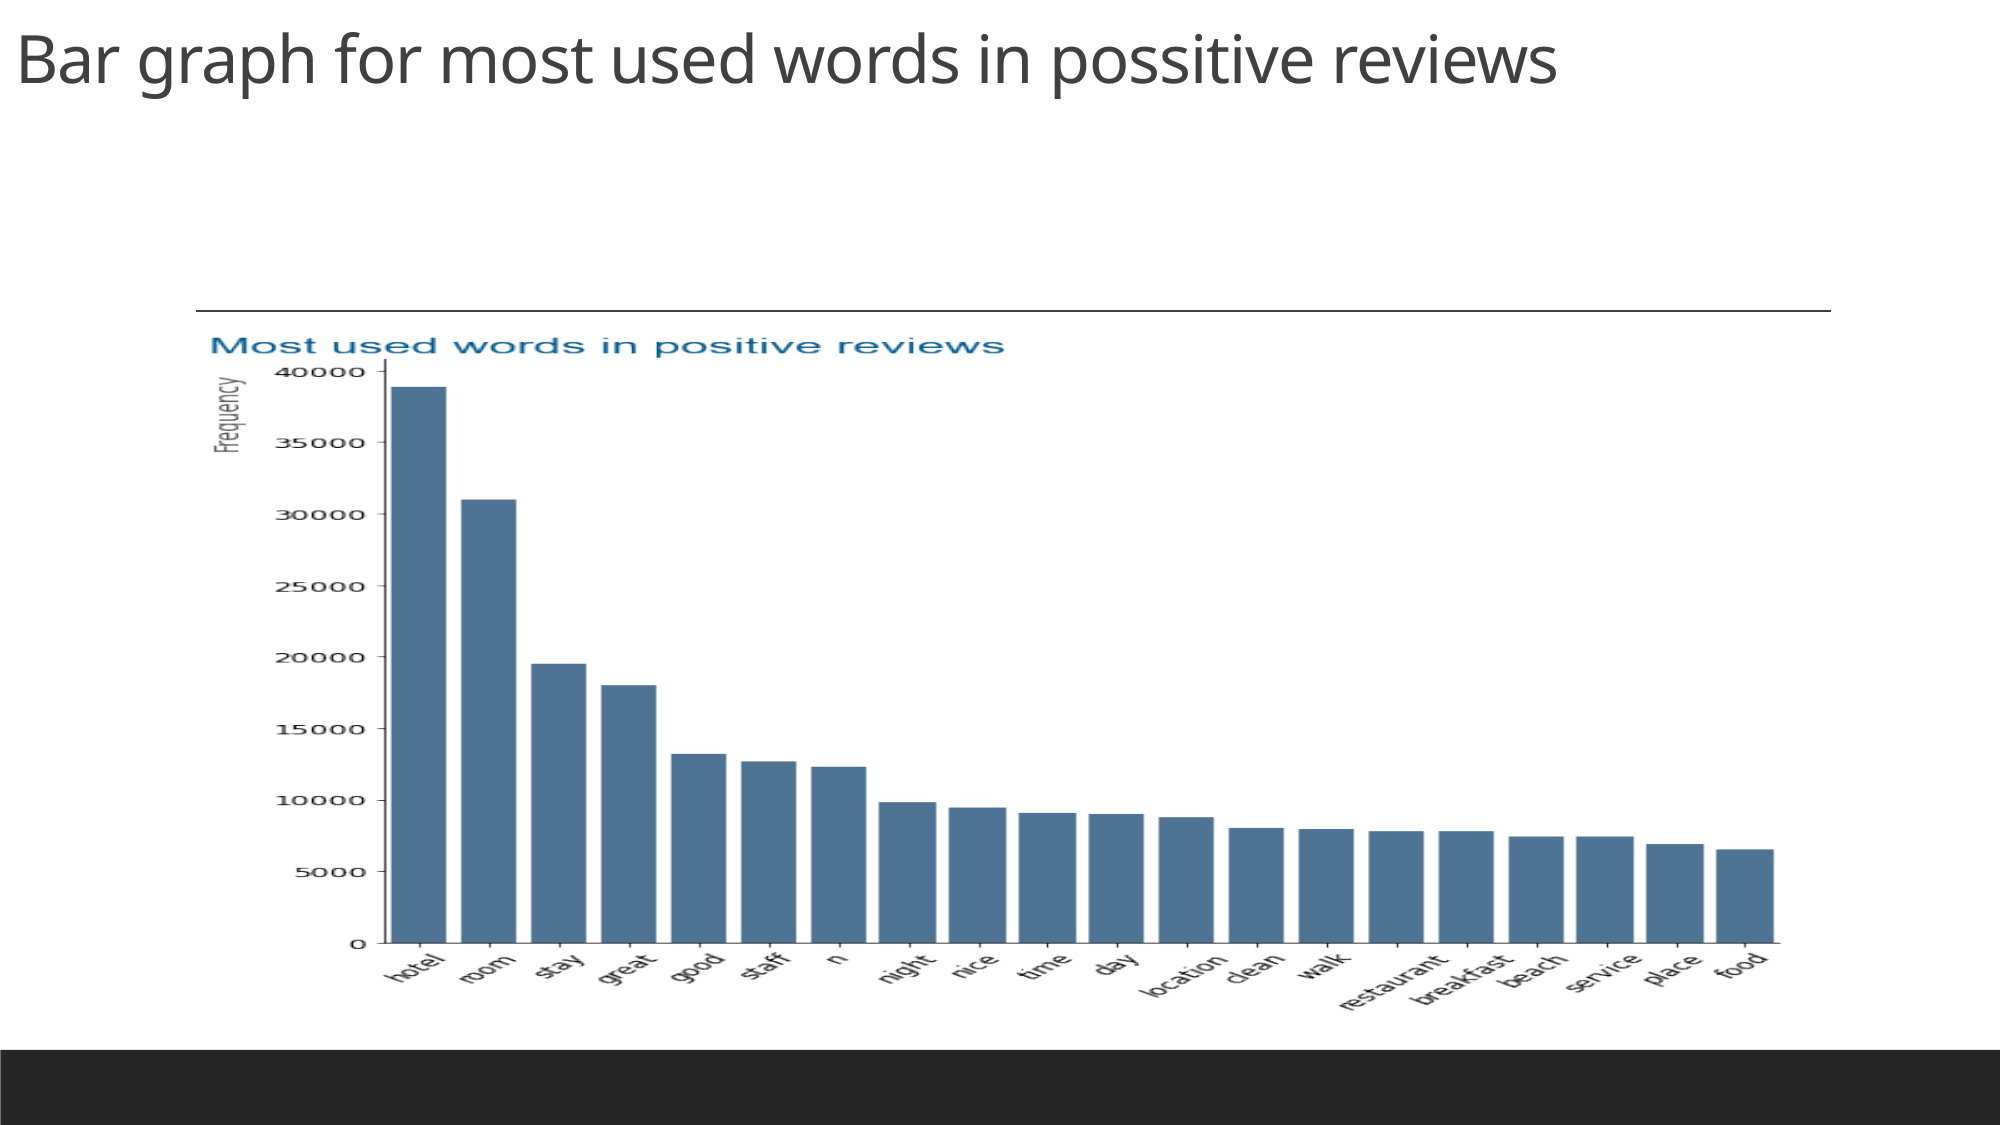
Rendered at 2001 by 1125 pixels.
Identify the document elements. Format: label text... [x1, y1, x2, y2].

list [192, 329, 1798, 1019]
title Bar graph for most used words in possitive reviews [0, 0, 1650, 105]
